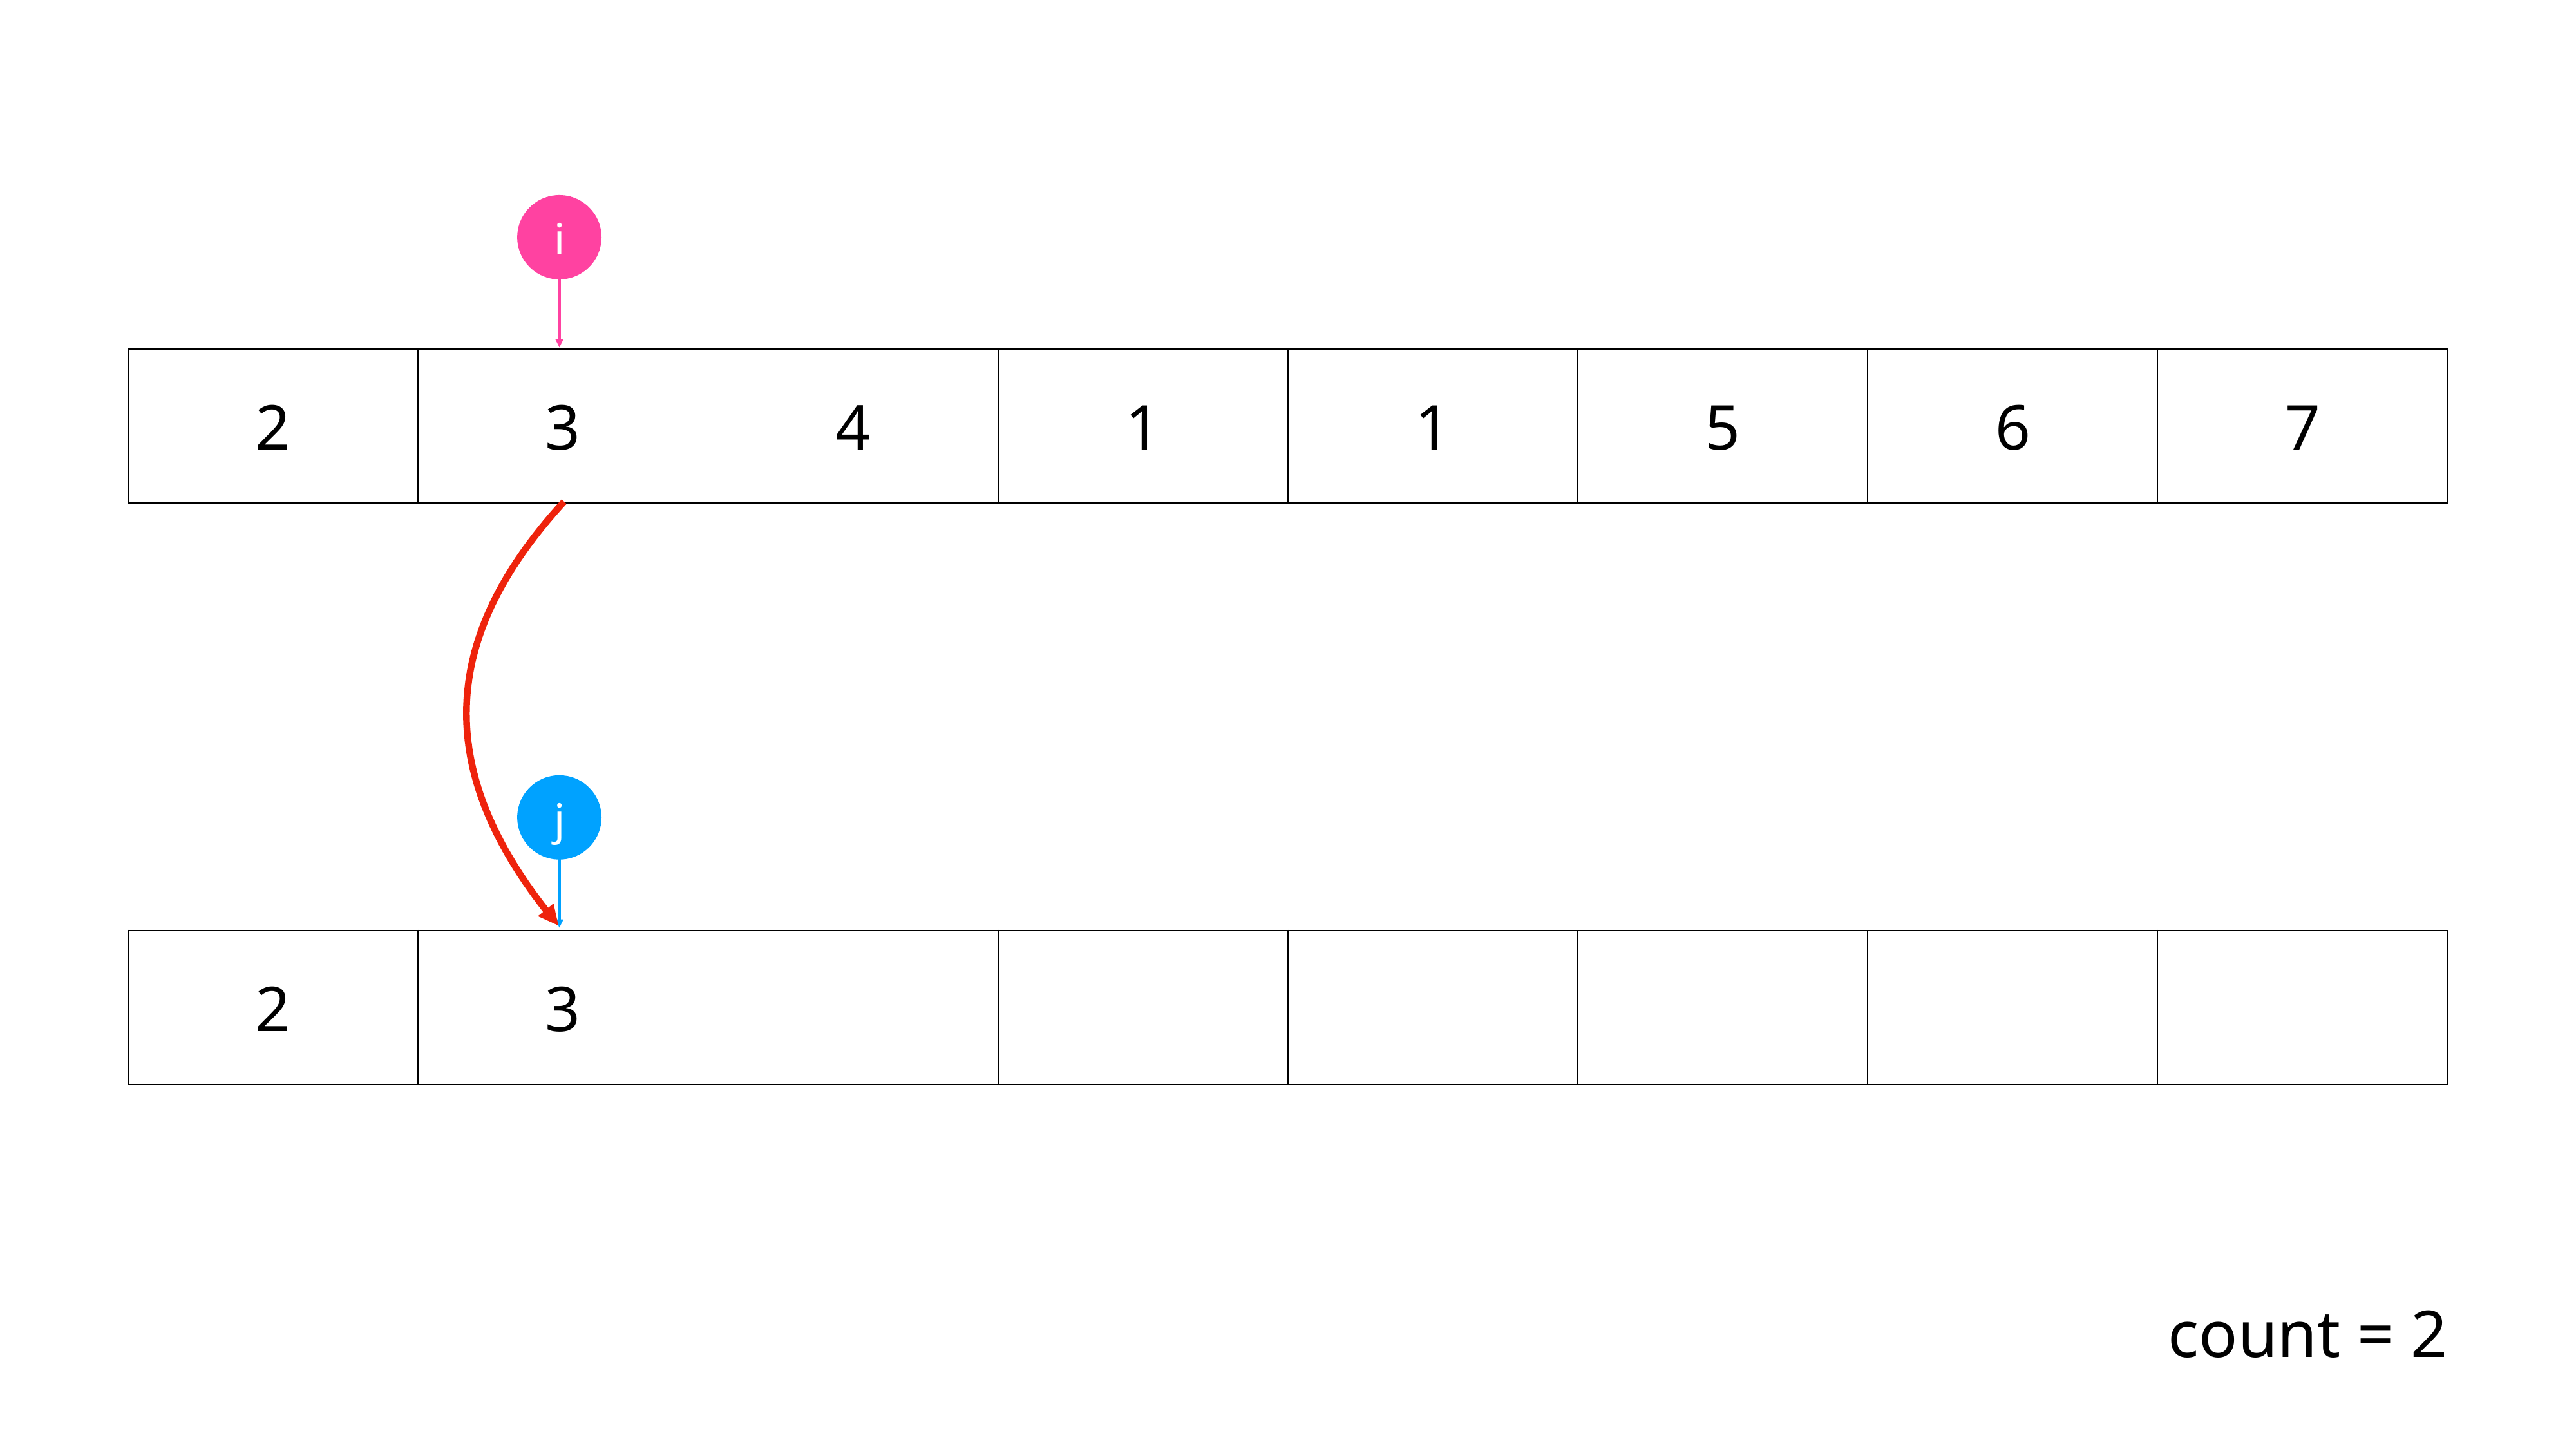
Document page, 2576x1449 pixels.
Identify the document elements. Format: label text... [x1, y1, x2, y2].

text_box count = 2 [2163, 1296, 2454, 1377]
table_header [1578, 931, 1867, 1084]
table_header 2 [129, 931, 417, 1084]
table_header 5 [1578, 350, 1867, 502]
text_box [558, 858, 564, 928]
table_header 1 [1289, 350, 1577, 502]
table_header 4 [708, 350, 998, 502]
table_header 7 [2158, 350, 2447, 502]
table_header 2 [129, 350, 417, 502]
text_box [467, 501, 564, 926]
table_header [1868, 931, 2157, 1084]
table_header 3 [419, 350, 708, 502]
table_header [999, 931, 1287, 1084]
table_header [1289, 931, 1577, 1084]
table_header 6 [1868, 350, 2157, 502]
table_header 3 [419, 931, 708, 1084]
text_box j [560, 775, 602, 860]
table_header [708, 931, 998, 1084]
text_box i [517, 194, 602, 279]
table_header 1 [999, 350, 1287, 502]
table_header [2158, 931, 2447, 1084]
text_box [555, 278, 564, 348]
